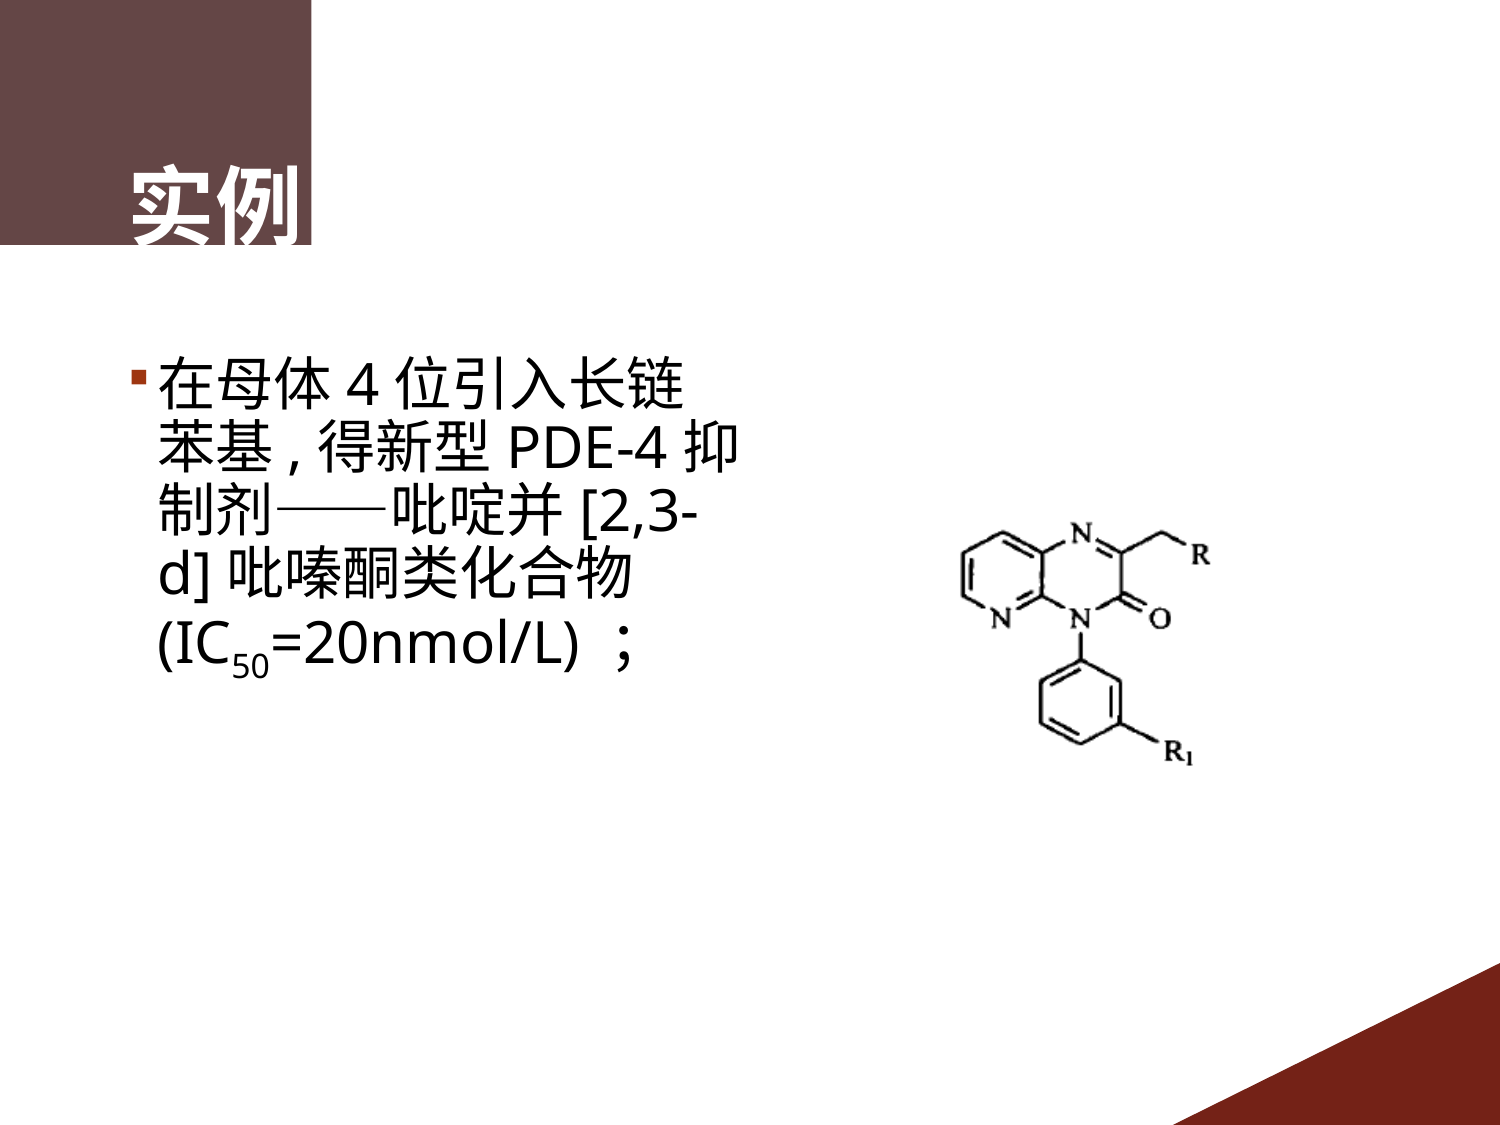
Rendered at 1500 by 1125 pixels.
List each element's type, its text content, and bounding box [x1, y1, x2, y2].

picture [948, 516, 1226, 769]
text_box [1171, 962, 1500, 1125]
text_box 实例 [112, 79, 1388, 344]
list 在母体4位引入长链苯基,得新型PDE-4抑制剂——吡啶并[2,3-d]吡嗪酮类化合物 (IC50=20nmol/L) ； [112, 348, 756, 1013]
text_box [0, 0, 312, 246]
